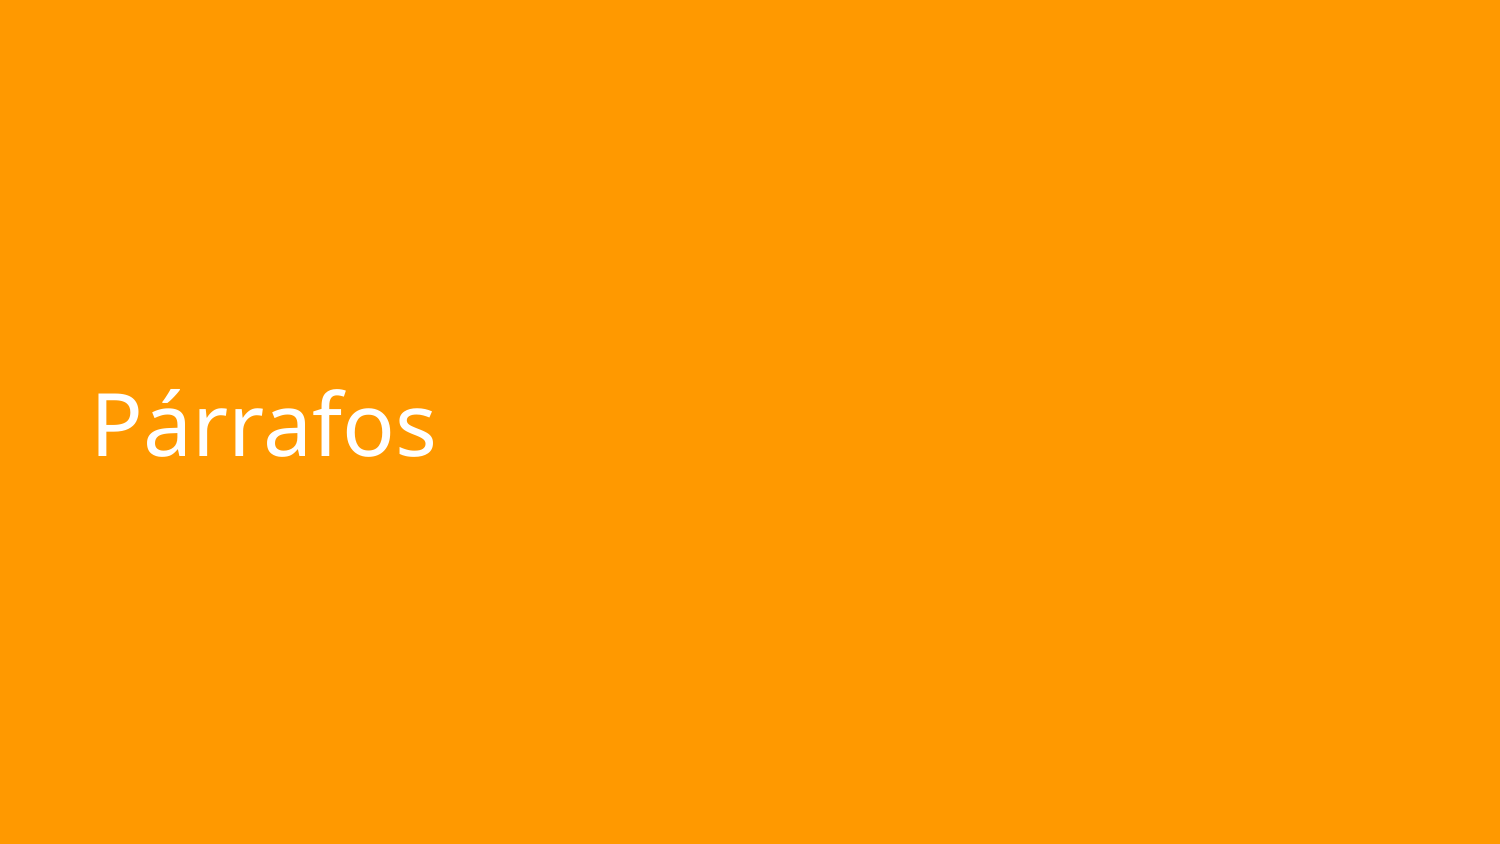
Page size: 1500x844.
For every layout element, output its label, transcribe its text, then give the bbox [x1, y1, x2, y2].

title Párrafos [75, 338, 1425, 505]
